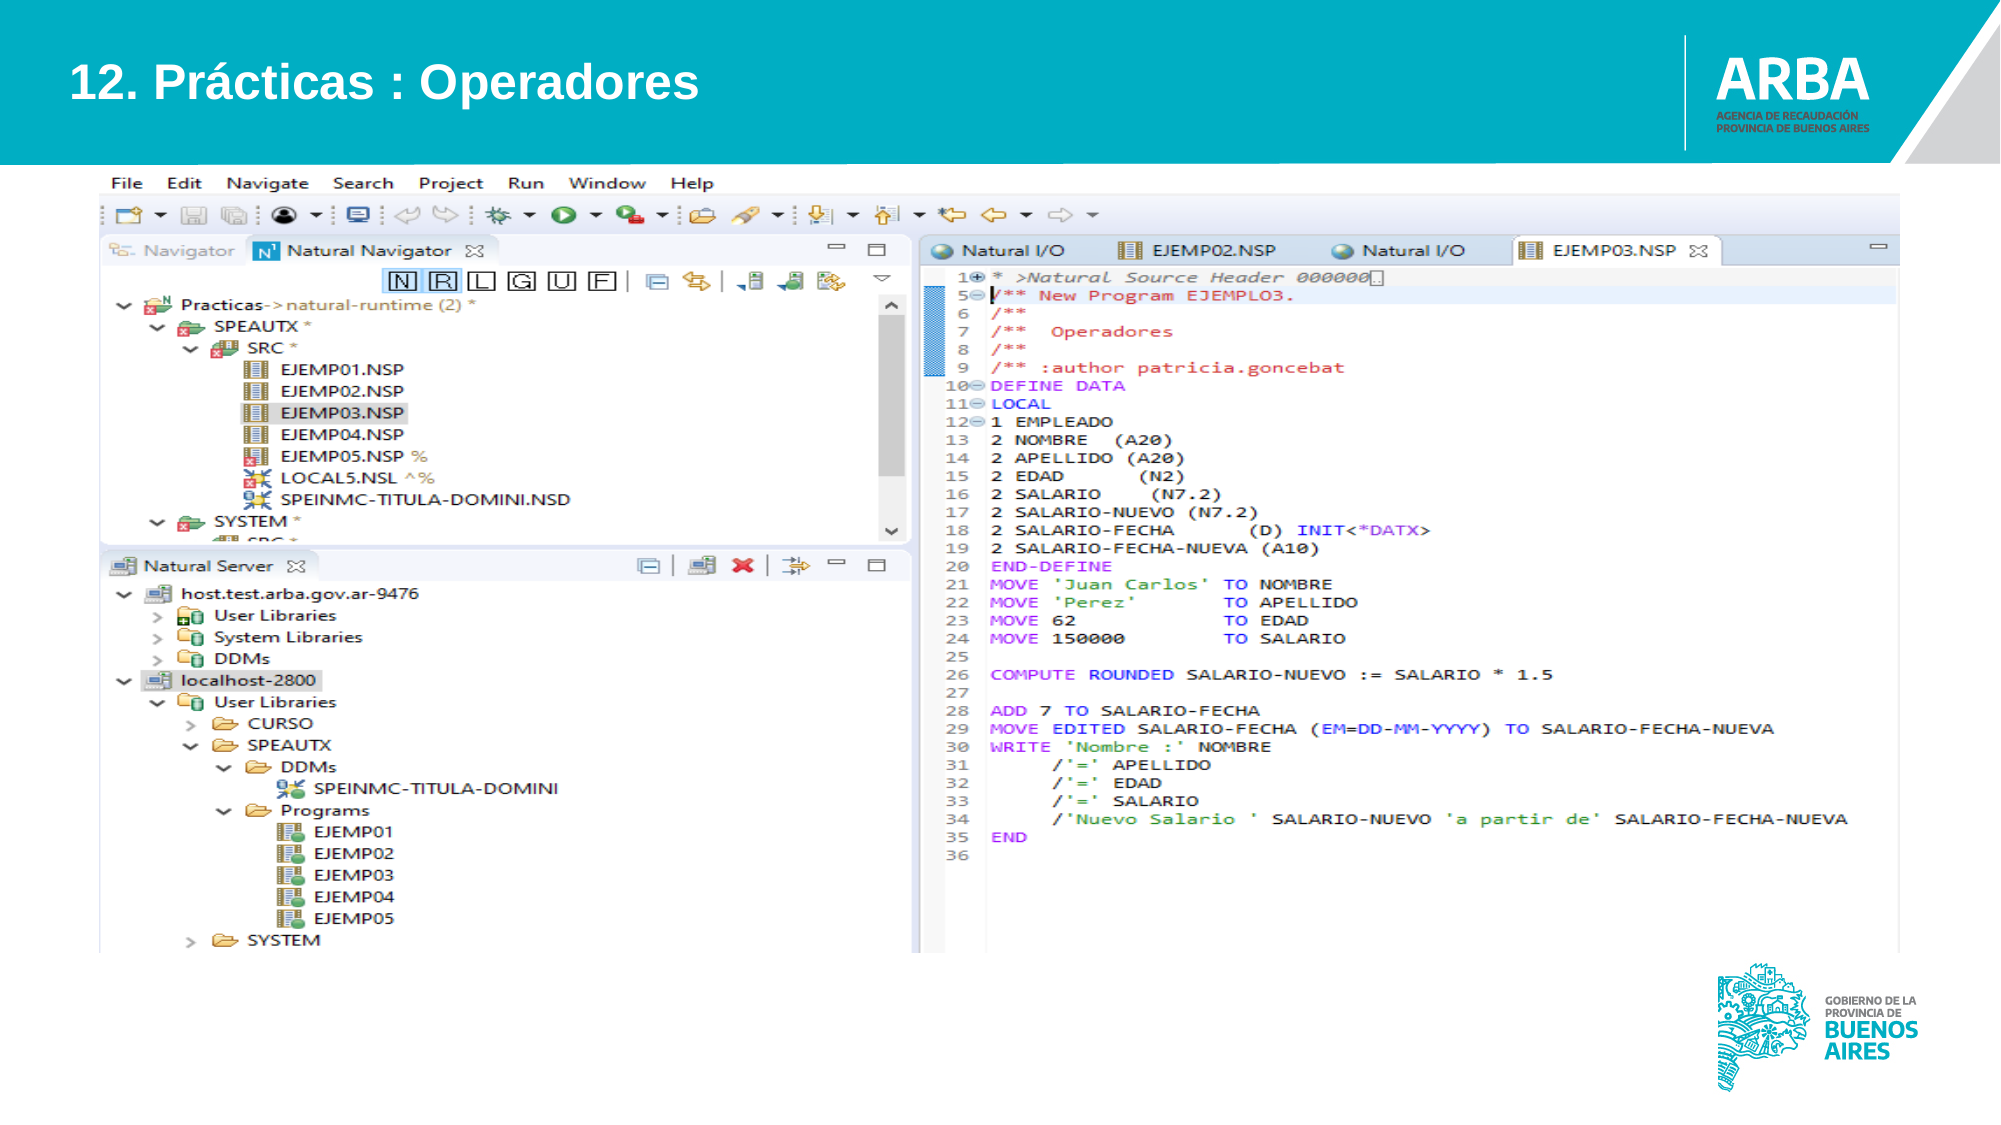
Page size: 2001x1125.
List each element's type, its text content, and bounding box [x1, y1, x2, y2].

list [99, 172, 1901, 954]
text_box 12. Prácticas : Operadores [55, 42, 1393, 118]
picture [0, 0, 2001, 1125]
